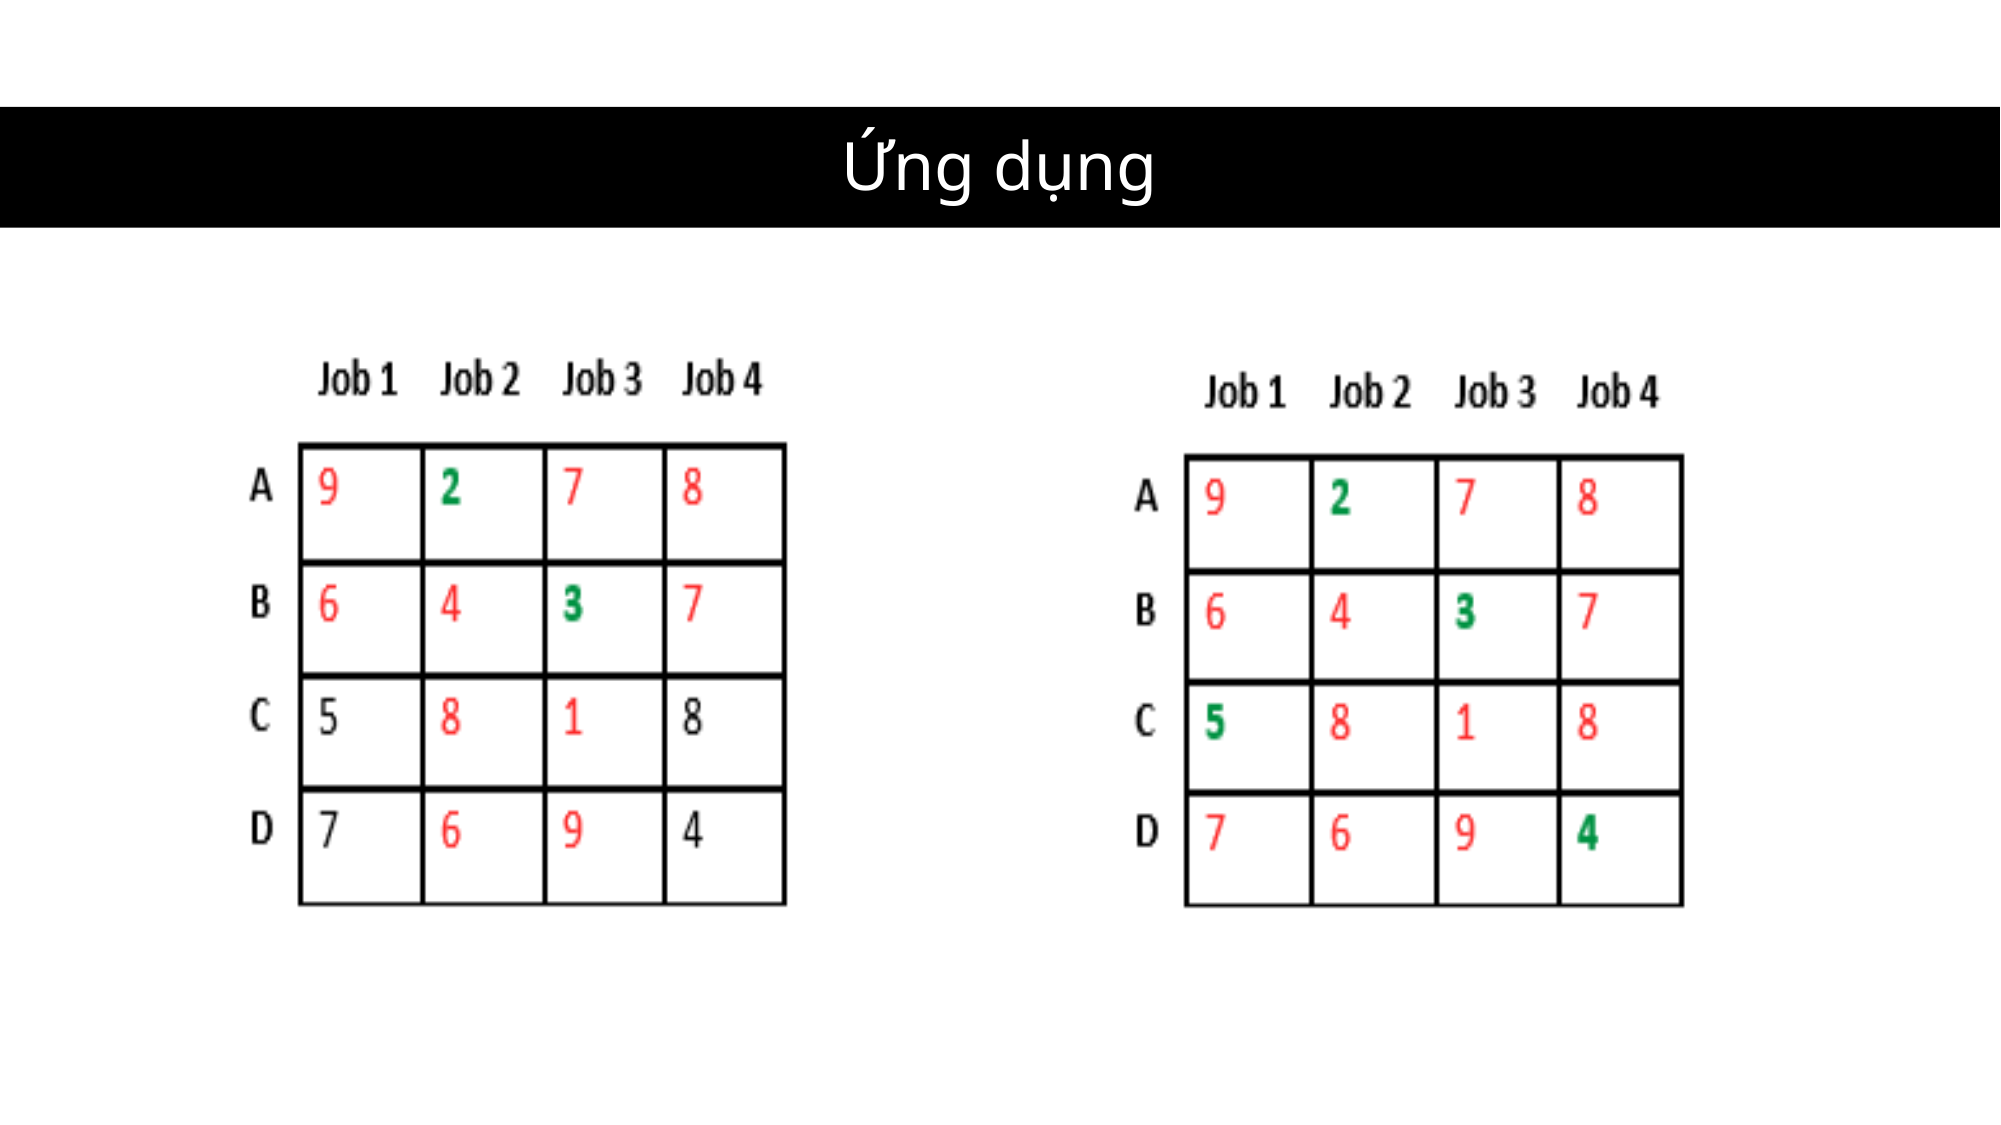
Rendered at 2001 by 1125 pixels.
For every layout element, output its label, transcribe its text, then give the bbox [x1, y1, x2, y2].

picture [1052, 316, 1797, 962]
text_box [0, 106, 2000, 229]
title Ứng dụng [137, 110, 1863, 228]
picture [230, 316, 915, 962]
